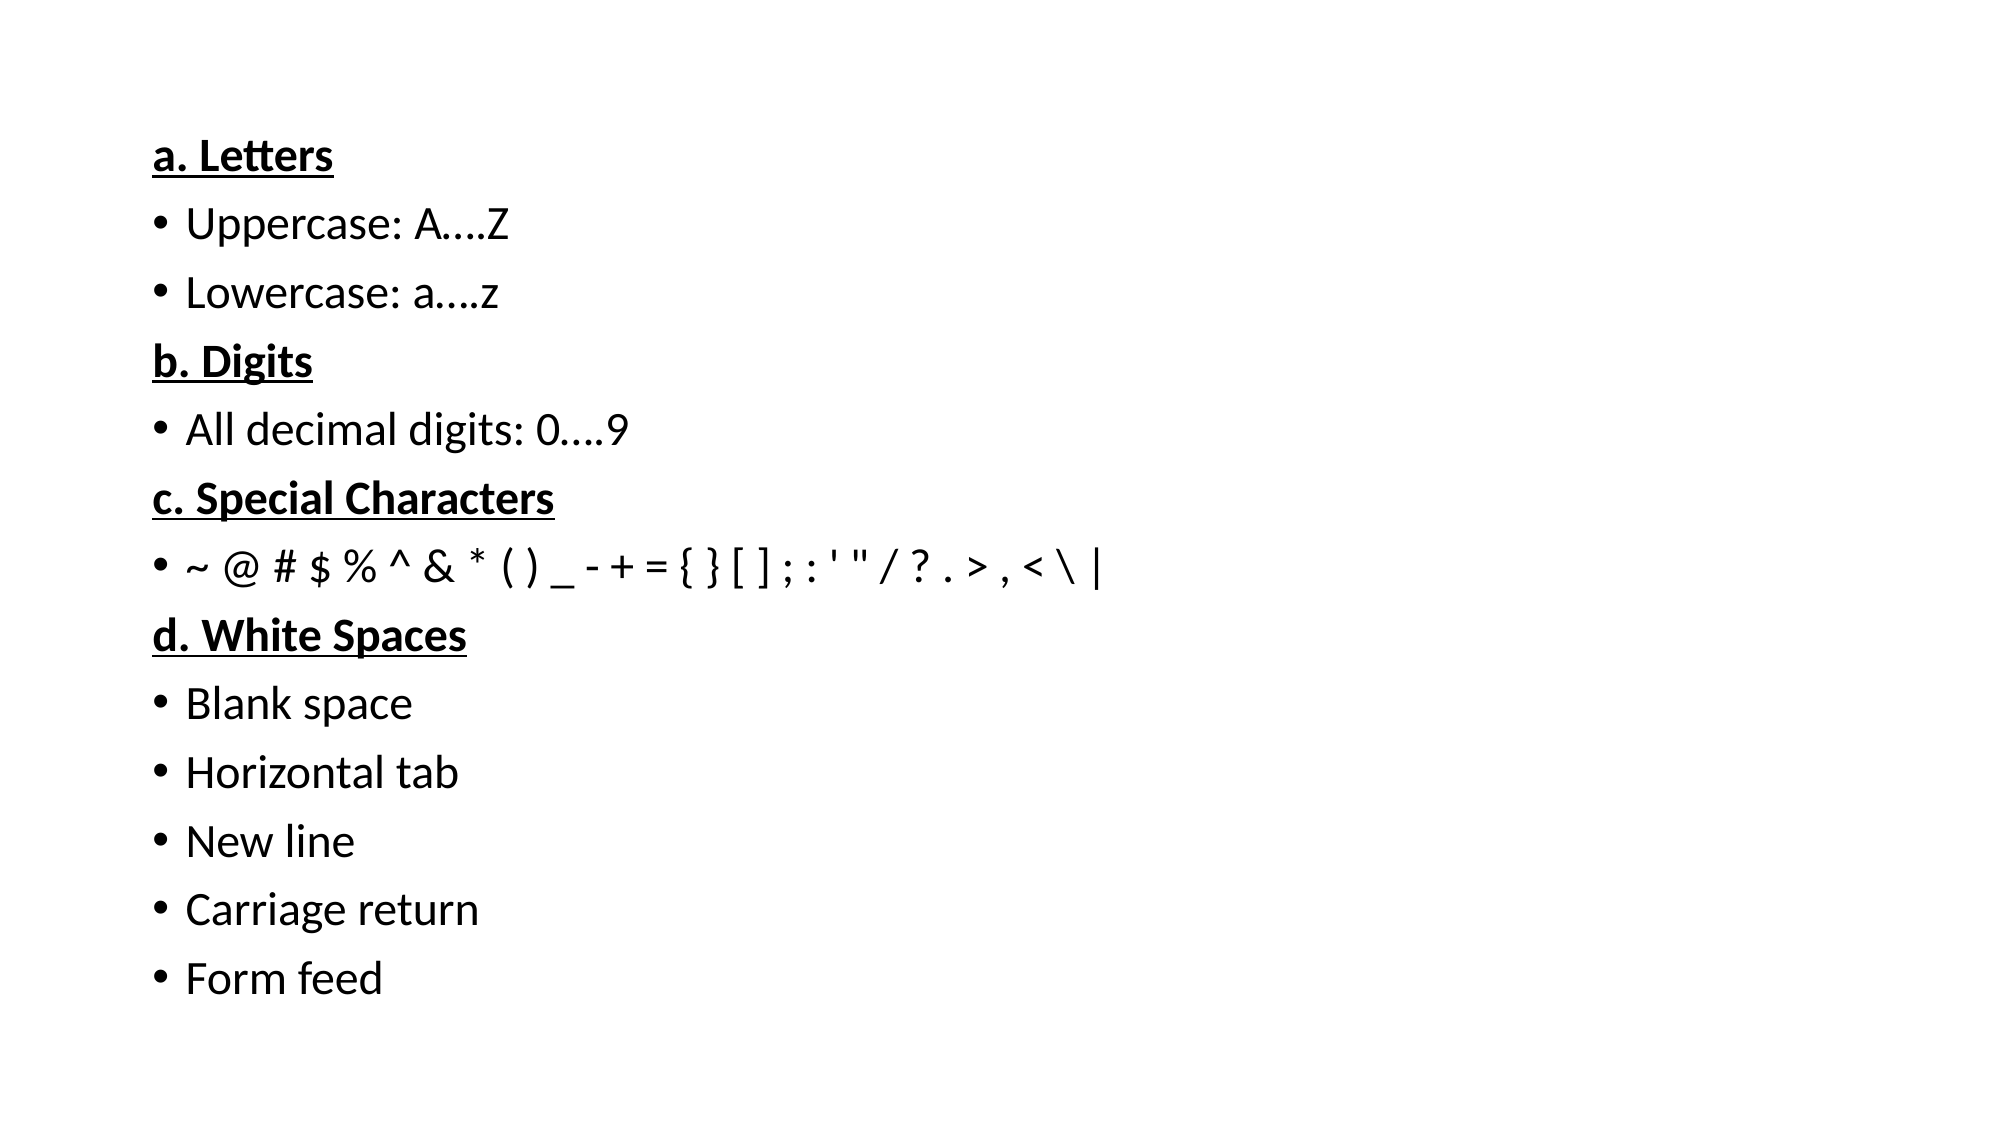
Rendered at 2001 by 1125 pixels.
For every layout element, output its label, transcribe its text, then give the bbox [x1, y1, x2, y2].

list a. Letters Uppercase: A….Z Lowercase: a….z b. Digits All decimal digits: 0….9 c. Special Characters ~ @ # $ % ^ & * ( ) _ - + = { } [ ] ; : ' " / ? . > , < \ | d. White Spaces Blank space Horizontal tab New line Carriage return Form feed [137, 122, 1863, 1014]
